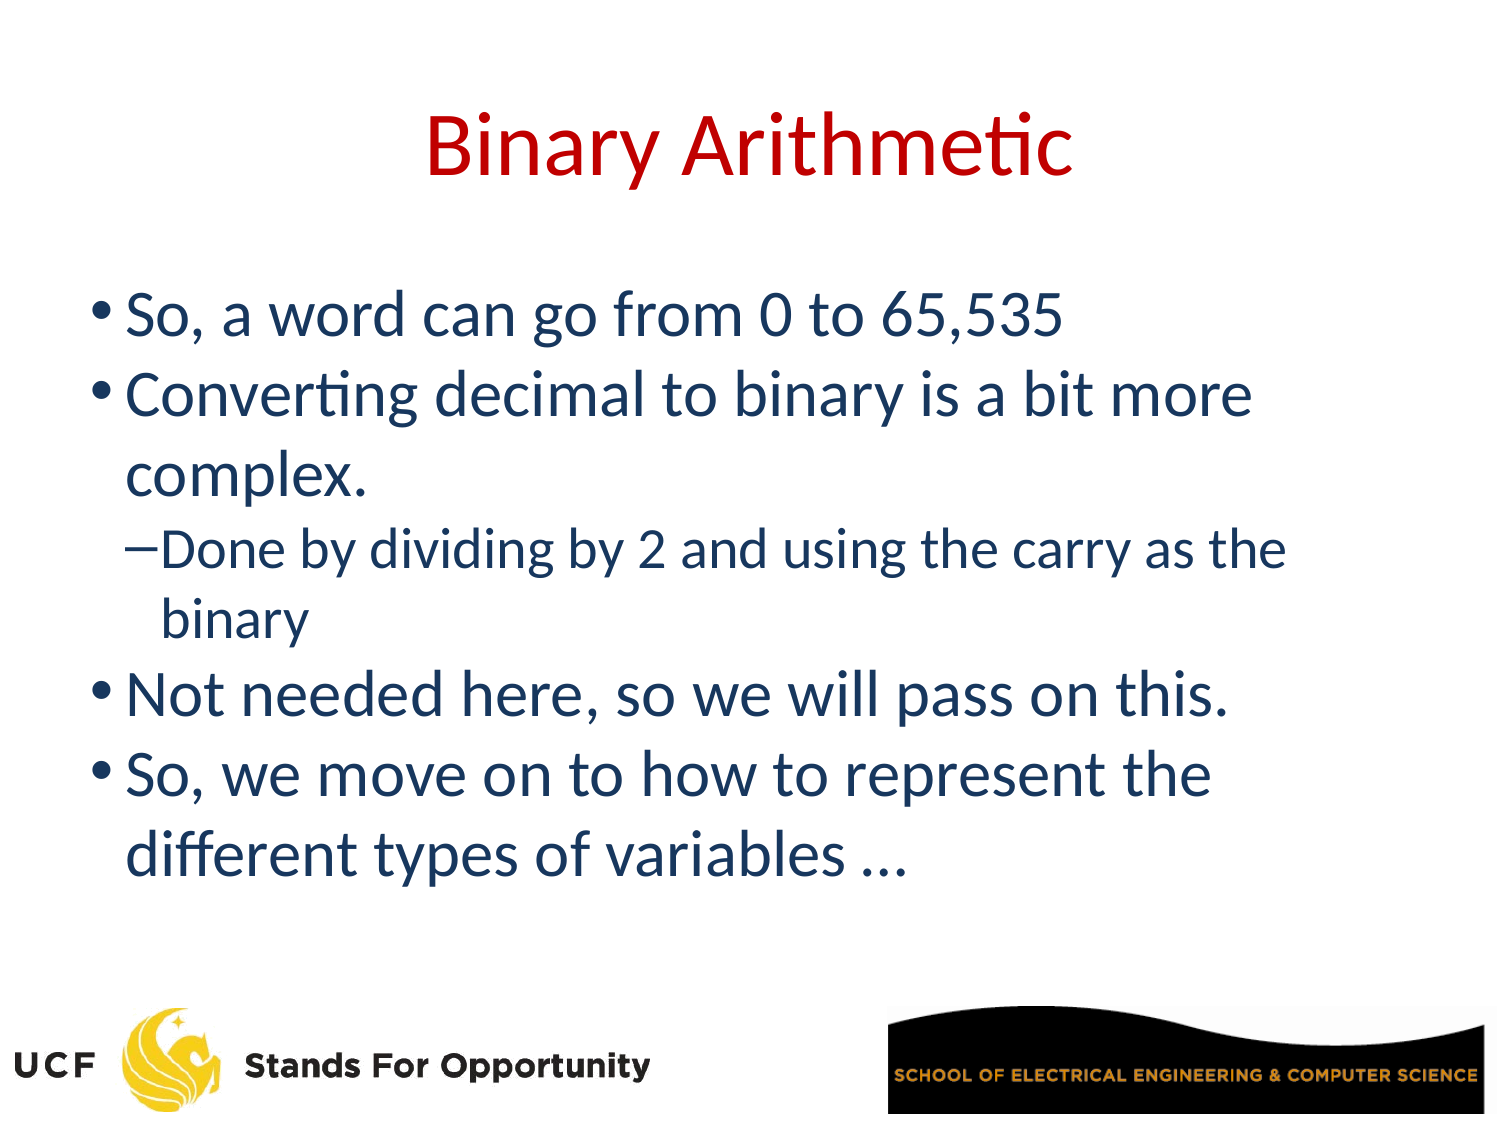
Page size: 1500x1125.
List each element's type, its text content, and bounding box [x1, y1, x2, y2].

text_box So, a word can go from 0 to 65,535 Converting decimal to binary is a bit more complex. Done by dividing by 2 and using the carry as the binary Not needed here, so we will pass on this. So, we move on to how to represent the different types of variables … [74, 262, 1425, 1005]
picture [15, 1008, 650, 1112]
picture [887, 1006, 1497, 1114]
text_box Binary Arithmetic [74, 45, 1425, 233]
